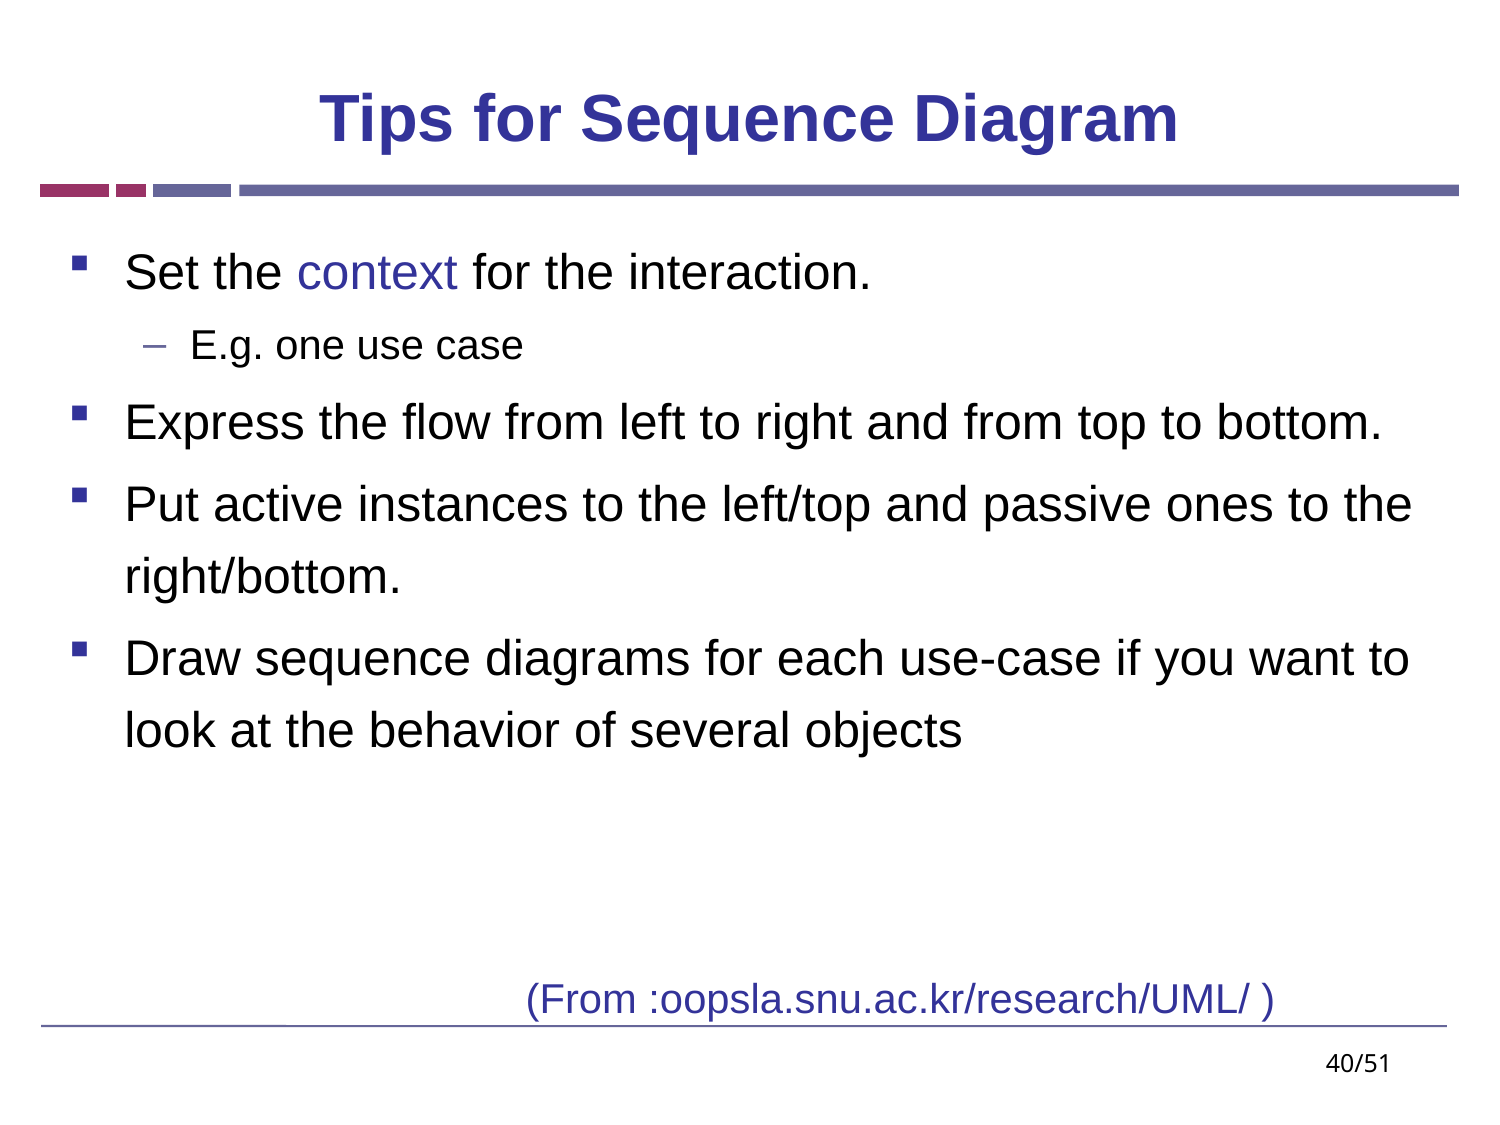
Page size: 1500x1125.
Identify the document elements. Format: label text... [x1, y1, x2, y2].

title Tips for Sequence Diagram [74, 44, 1426, 185]
slide_number 40/51 [1056, 1039, 1408, 1118]
text_box (From :oopsla.snu.ac.kr/research/UML/ ) [525, 964, 1471, 1030]
list Set the context for the interaction. E.g. one use case Express the flow from left to right and from top to bottom. Put active instances to the left/top and passive ones to the right/bottom. Draw sequence diagrams for each use-case if you want to look at the behavior of several objects [52, 219, 1442, 808]
